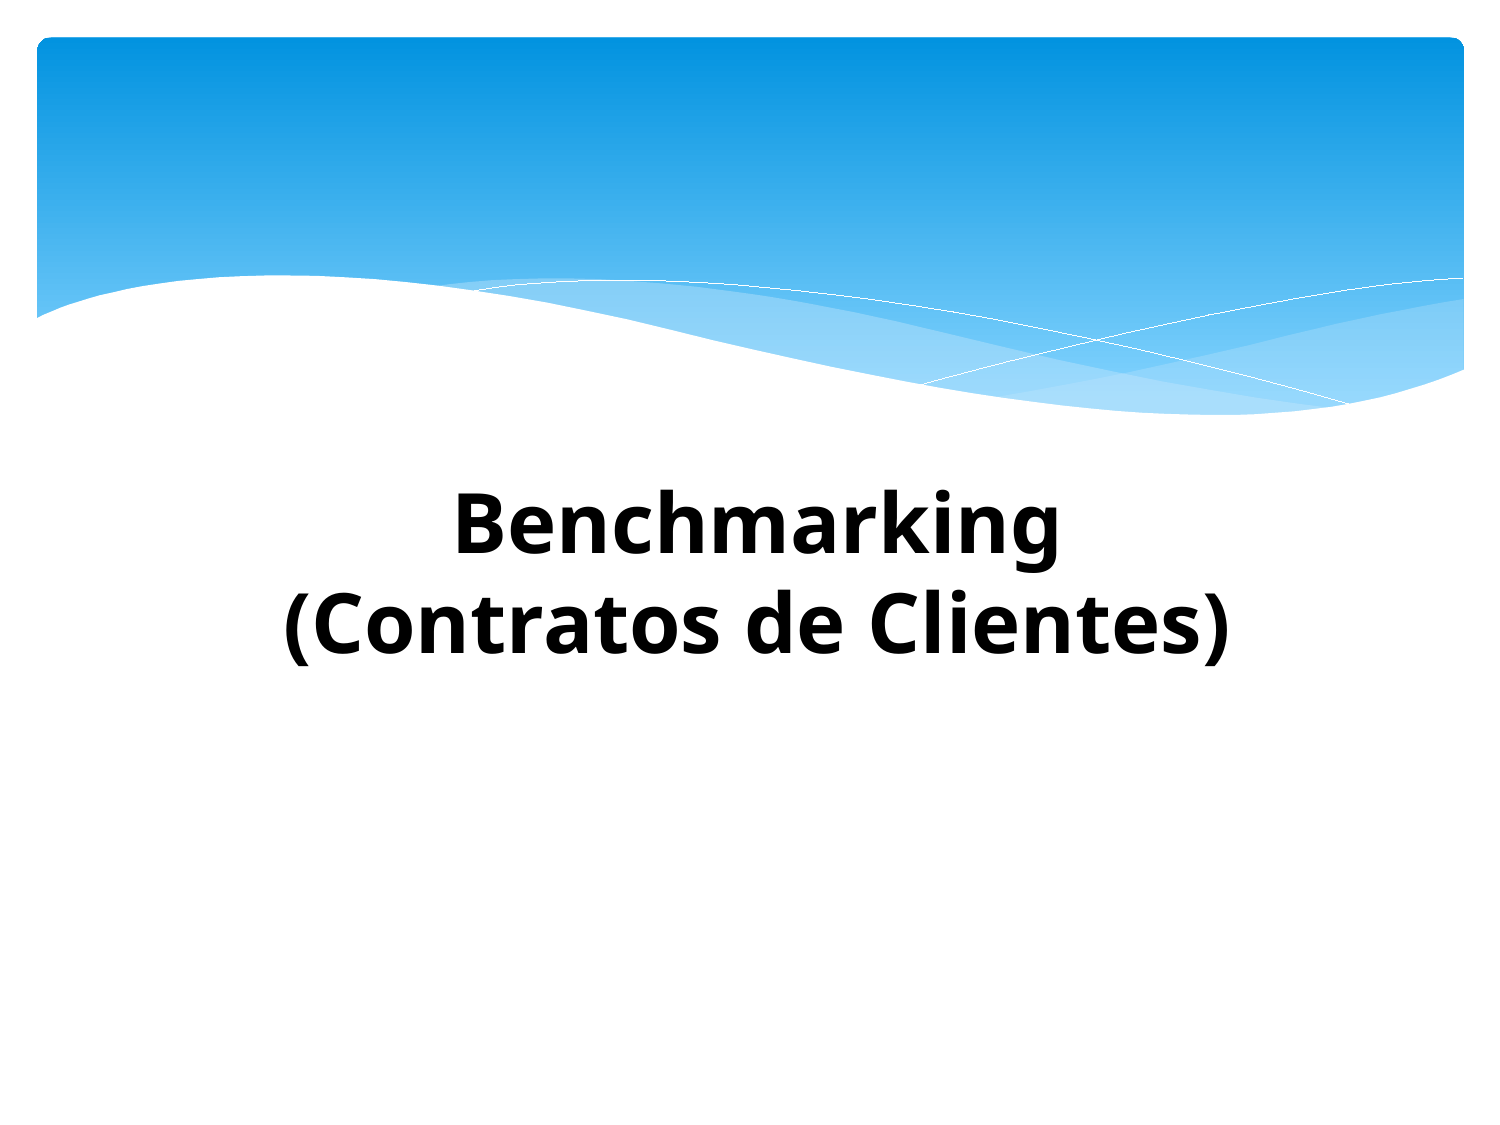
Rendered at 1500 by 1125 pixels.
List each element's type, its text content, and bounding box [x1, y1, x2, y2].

title Benchmarking (Contratos de Clientes) [64, 467, 1451, 674]
